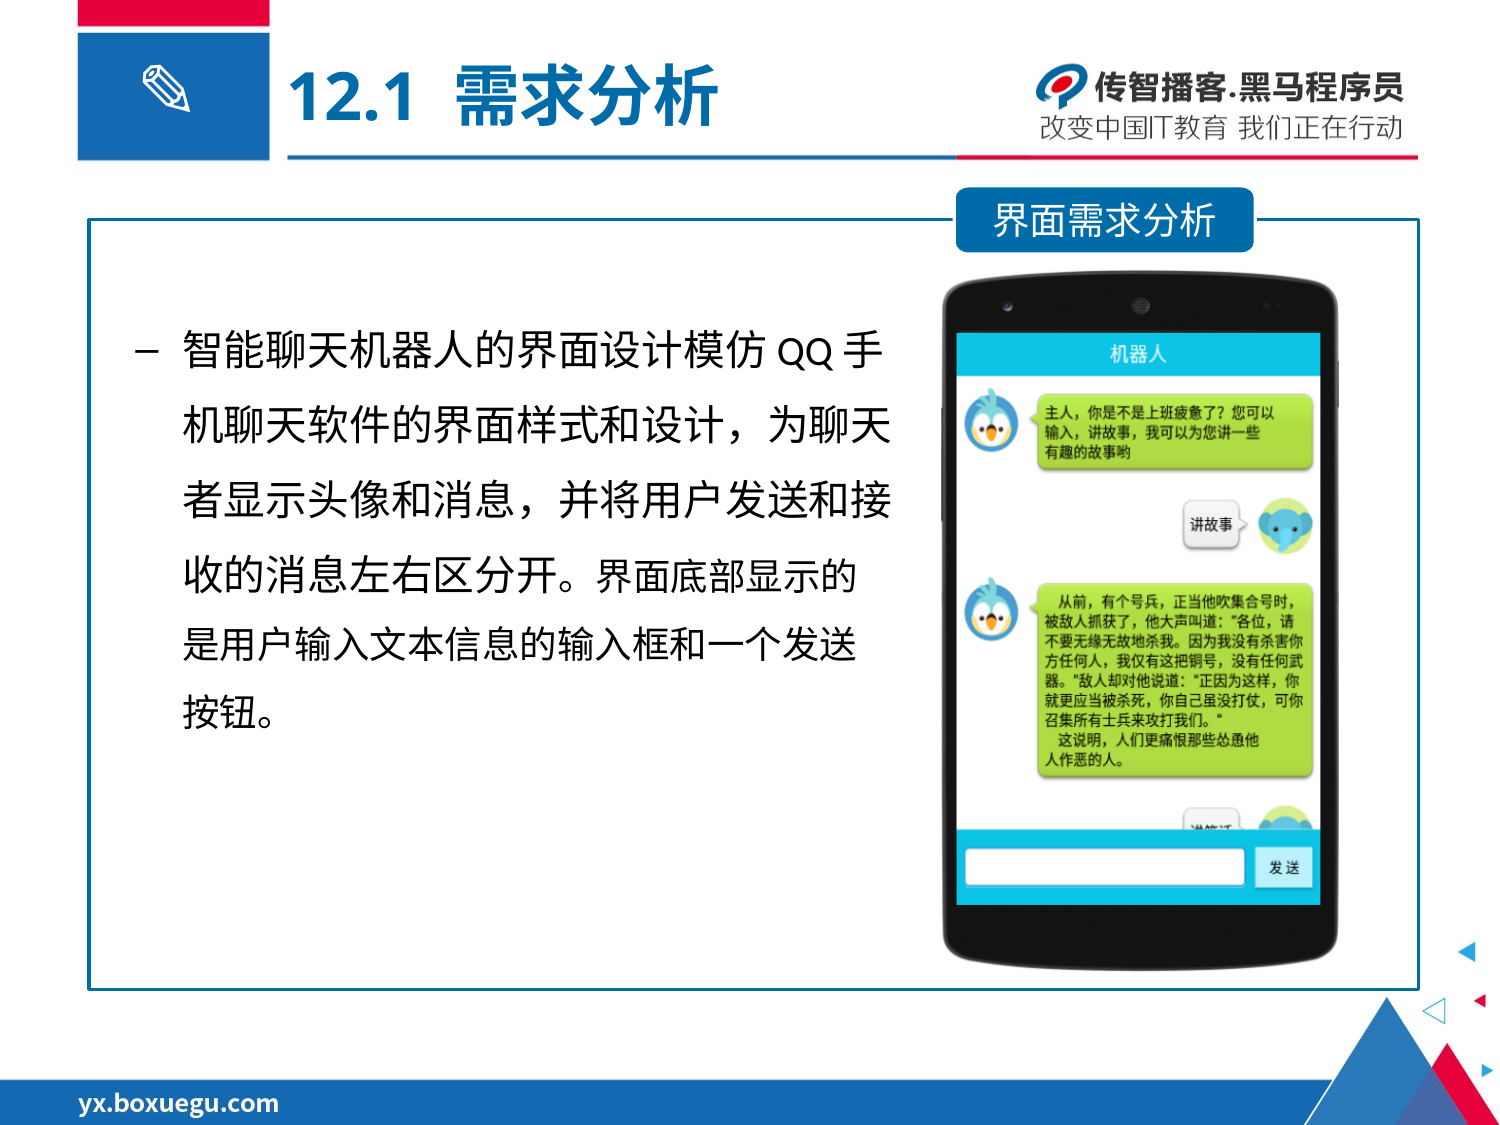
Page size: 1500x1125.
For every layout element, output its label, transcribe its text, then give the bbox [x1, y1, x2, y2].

text_box 智能聊天机器人的界面设计模仿QQ手机聊天软件的界面样式和设计，为聊天者显示头像和消息，并将用户发送和接收的消息左右区分开。界面底部显示的是用户输入文本信息的输入框和一个发送按钮。 [45, 291, 908, 919]
text_box [89, 219, 1419, 990]
text_box 界面需求分析 [952, 184, 1257, 256]
text_box 12.1 需求分析 [271, 30, 1299, 157]
picture [0, 0, 1500, 1125]
